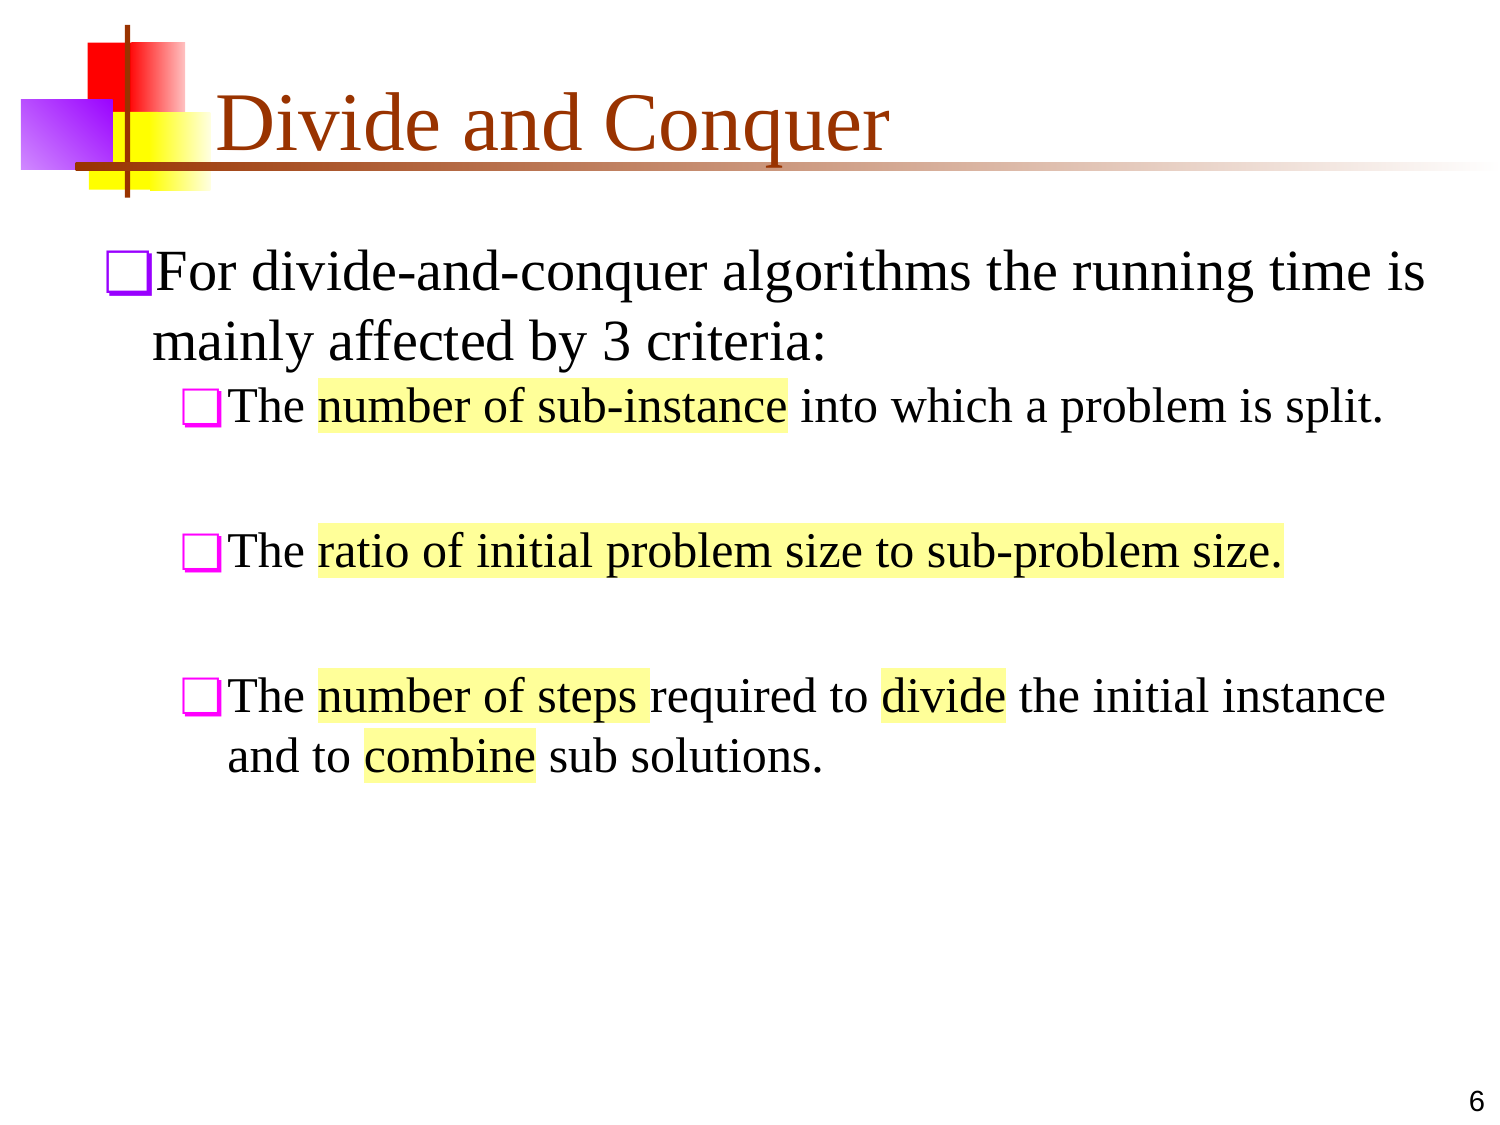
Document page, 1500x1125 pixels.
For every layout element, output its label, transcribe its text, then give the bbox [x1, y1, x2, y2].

list For divide-and-conquer algorithms the running time is mainly affected by 3 criteria: The number of sub-instance into which a problem is split. The ratio of initial problem size to sub-problem size. The number of steps required to divide the initial instance and to combine sub solutions. [62, 224, 1469, 1006]
title Divide and Conquer [200, 37, 1479, 175]
slide_number ‹#› [1187, 1050, 1500, 1125]
